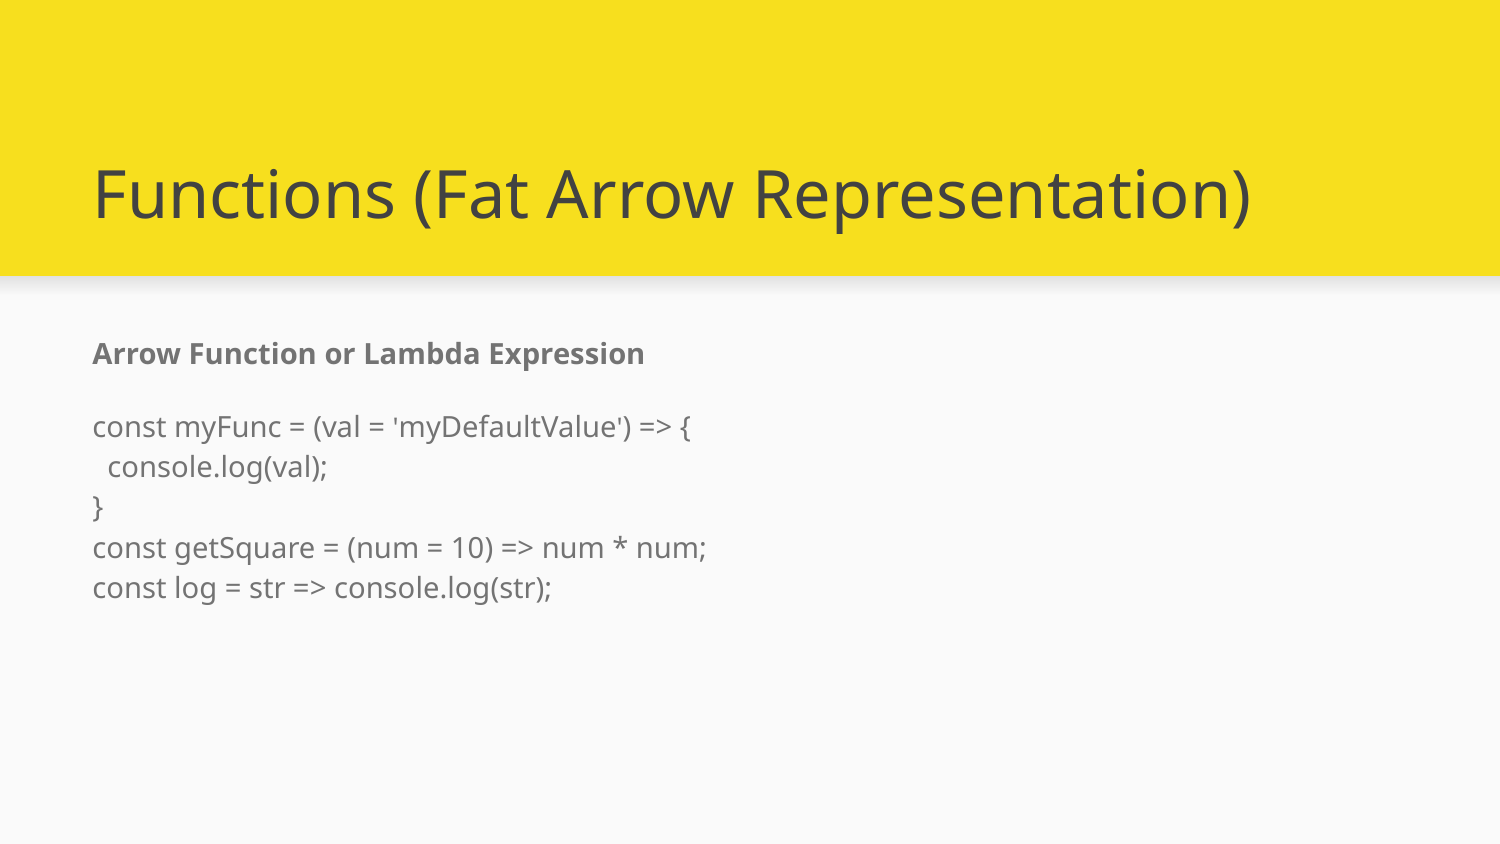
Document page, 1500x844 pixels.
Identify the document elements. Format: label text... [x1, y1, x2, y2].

title Functions (Fat Arrow Representation) [77, 121, 1427, 248]
list Arrow Function or Lambda Expression const myFunc = (val = 'myDefaultValue') => { console.log(val); } const getSquare = (num = 10) => num * num; const log = str => console.log(str); [77, 314, 1427, 828]
